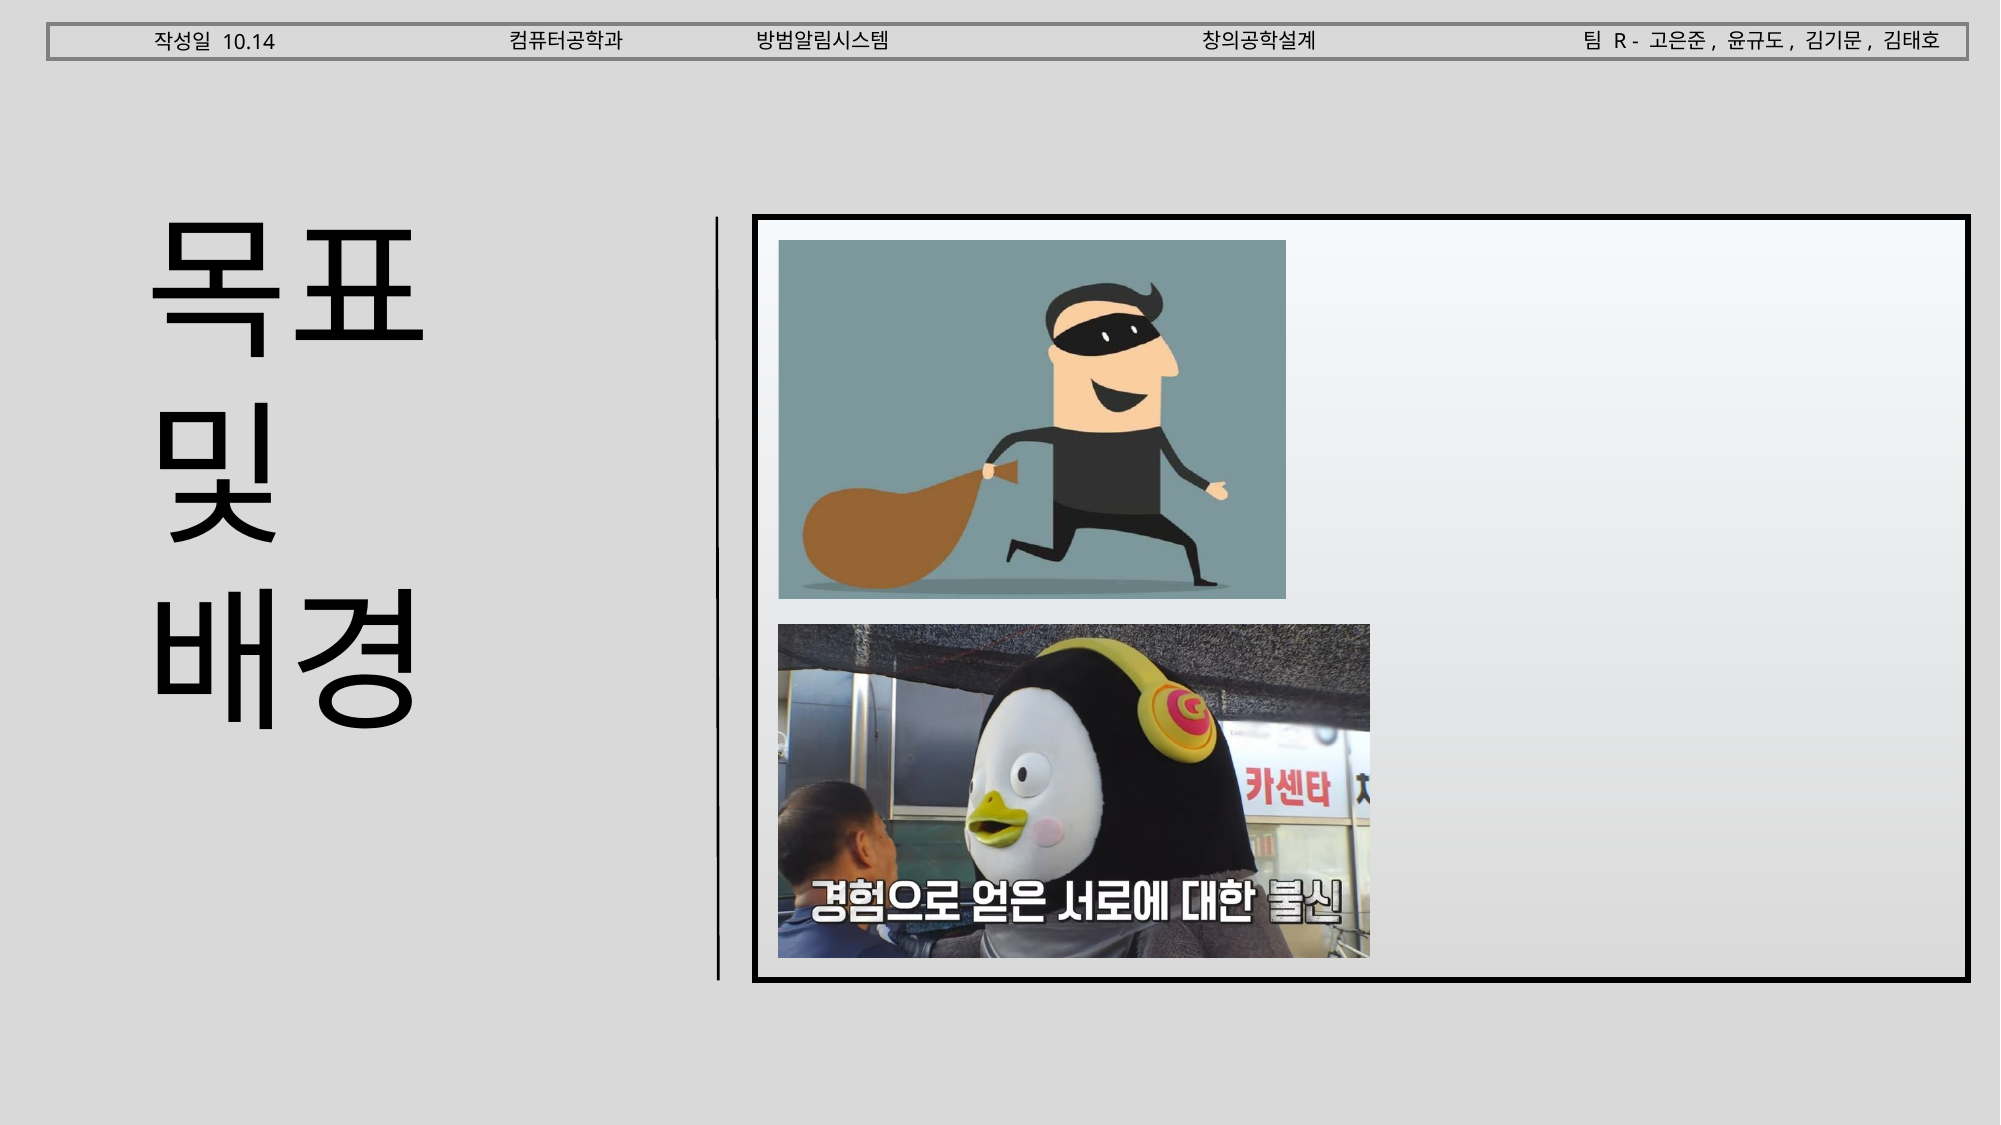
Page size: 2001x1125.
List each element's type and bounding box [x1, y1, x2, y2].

text_box [47, 20, 1968, 62]
picture [778, 624, 1370, 958]
picture [778, 240, 1286, 599]
text_box [754, 216, 1969, 981]
text_box [131, 182, 719, 981]
